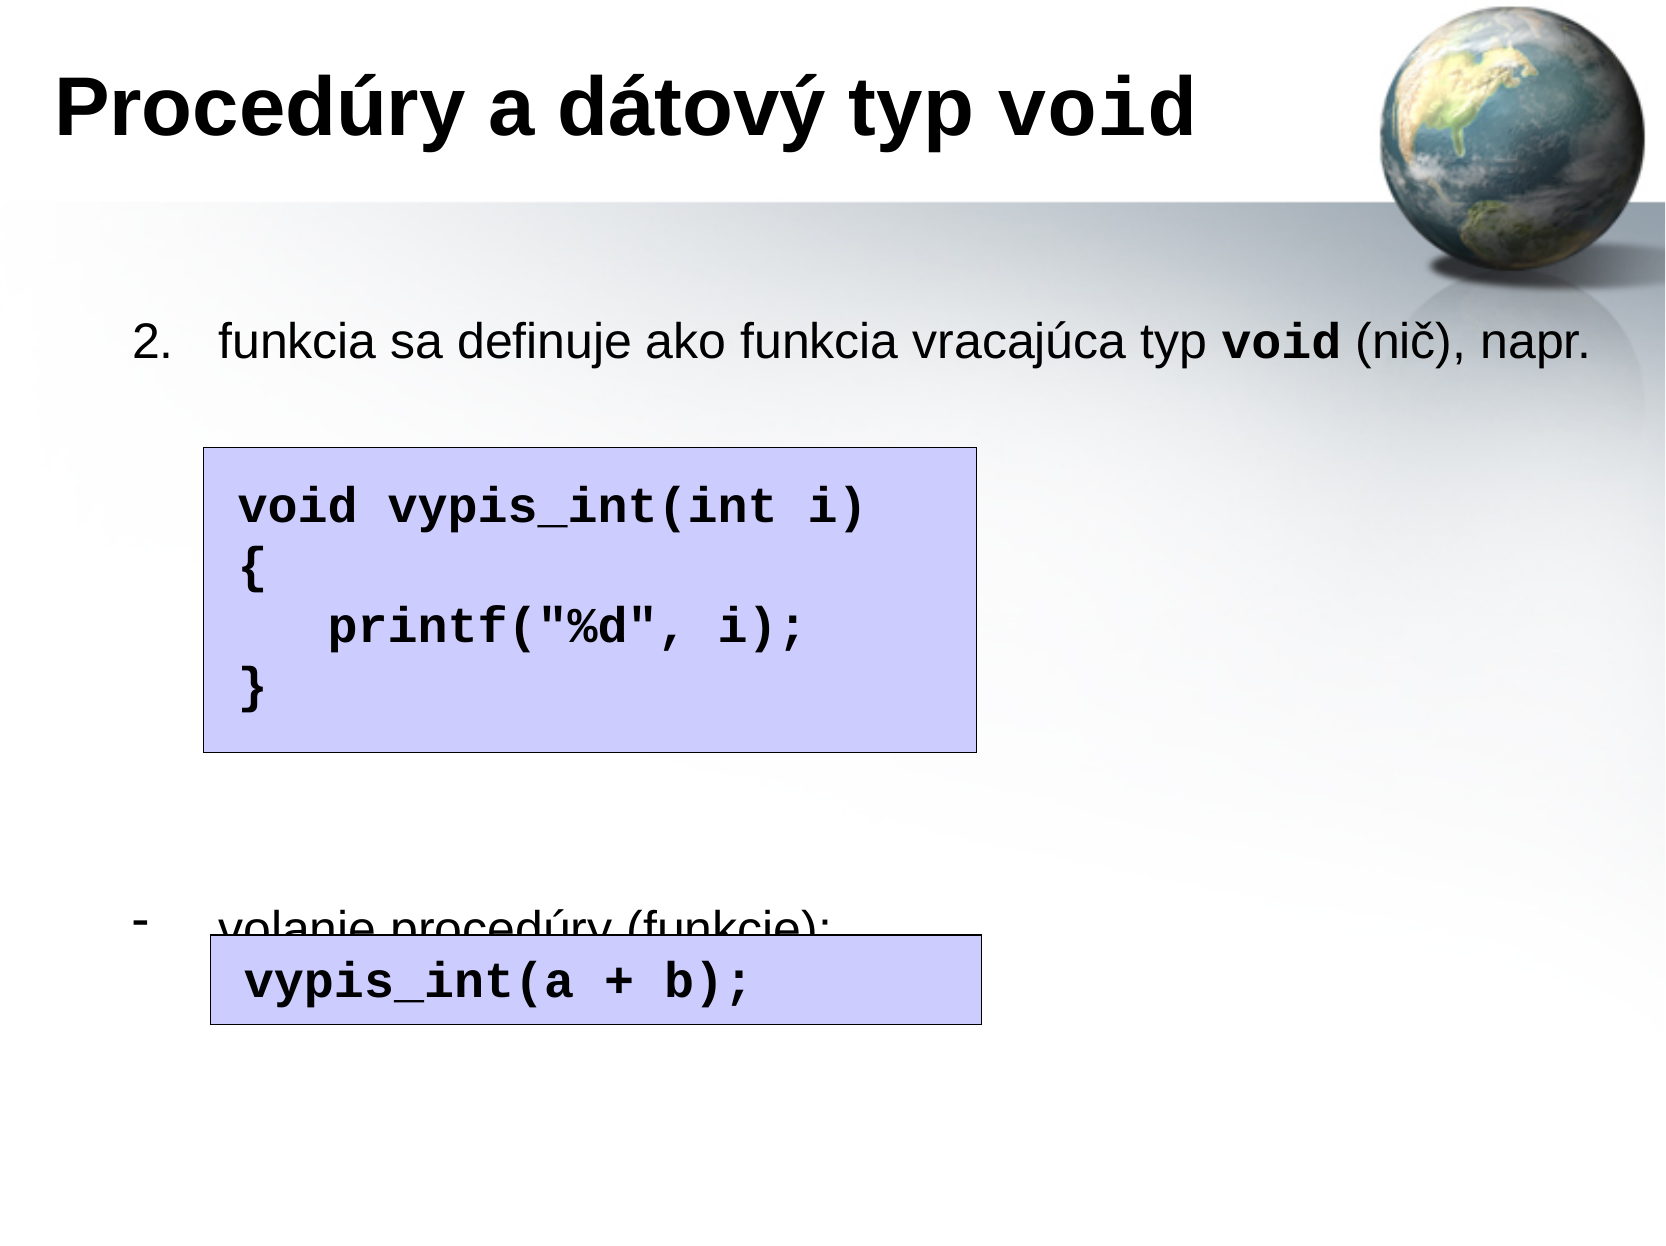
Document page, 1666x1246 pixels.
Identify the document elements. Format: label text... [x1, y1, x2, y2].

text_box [210, 934, 982, 1025]
picture [0, 0, 1666, 1246]
title Procedúry a dátový typ void [37, 24, 1375, 179]
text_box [203, 447, 977, 753]
list funkcia sa definuje ako funkcia vracajúca typ void (nič), napr. volanie procedúry (funkcie): môžeme použiť príkaz return; (bez hodnoty) [32, 300, 1632, 1100]
